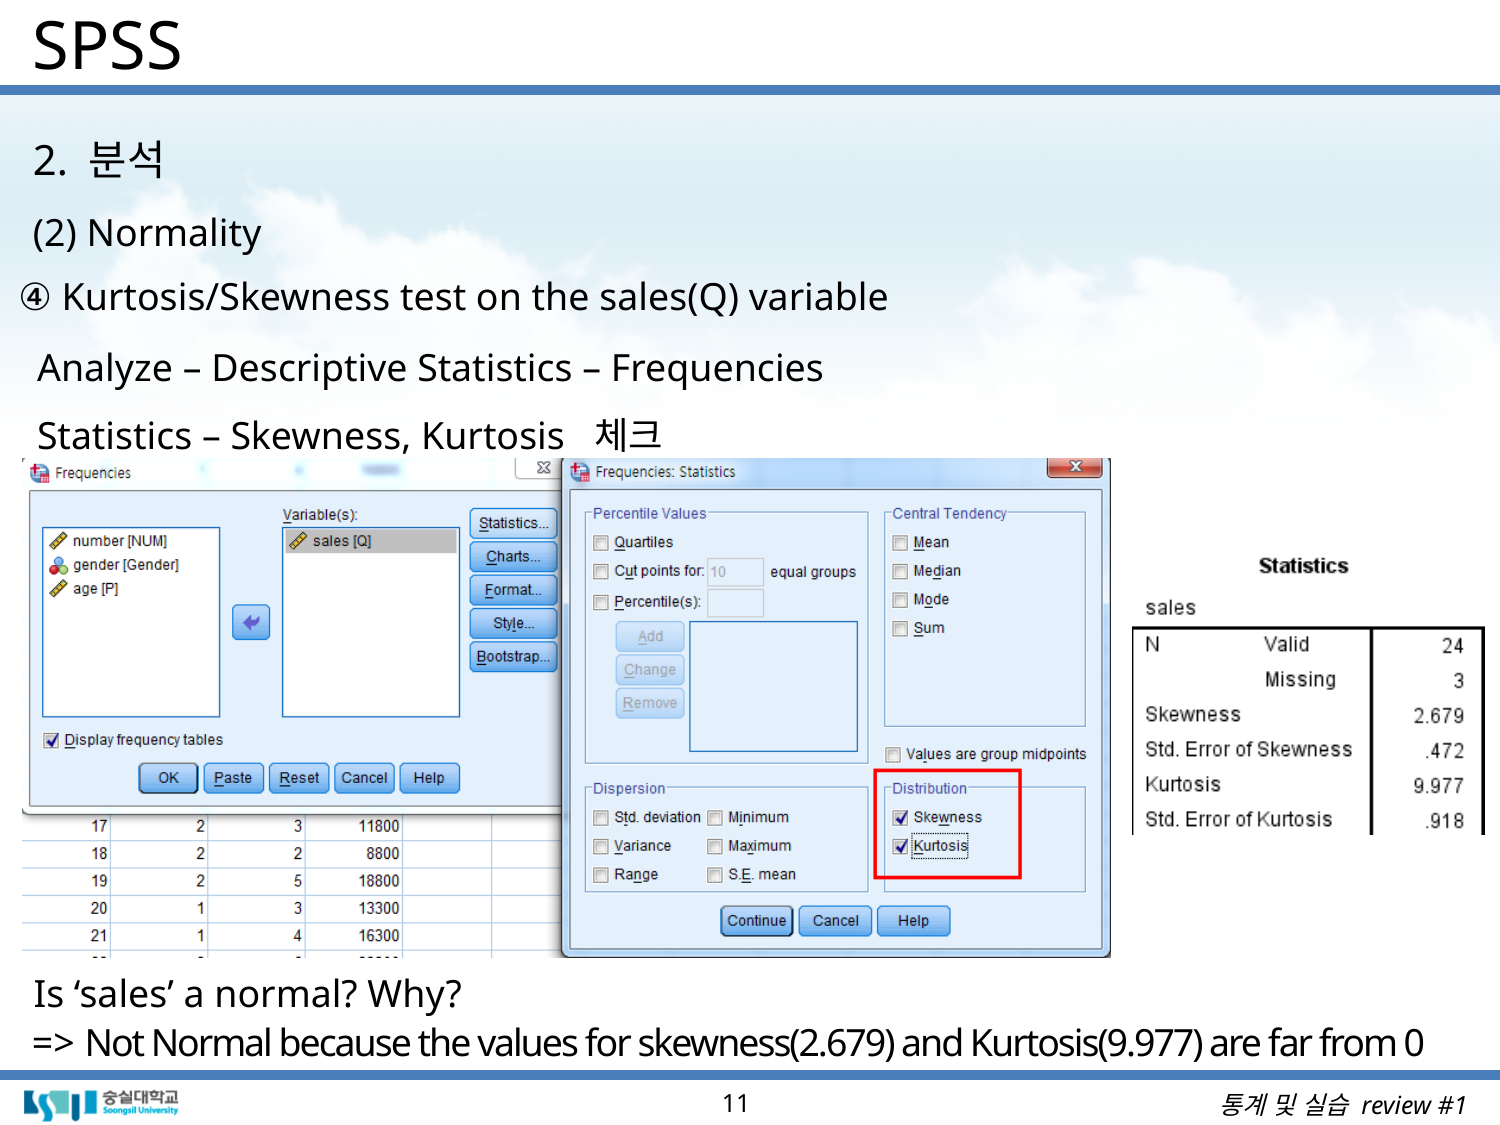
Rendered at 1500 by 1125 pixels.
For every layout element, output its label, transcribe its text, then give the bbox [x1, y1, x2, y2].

title SPSS [17, 7, 1489, 79]
picture [17, 1082, 183, 1125]
text_box => Not Normal because the values for skewness(2.679) and Kurtosis(9.977) are far from 0 [17, 989, 1482, 1072]
text_box Is ‘sales’ a normal? Why? [18, 940, 1483, 1023]
text_box Analyze – Descriptive Statistics – Frequencies Statistics – Skewness, Kurtosis 체크 [22, 314, 1487, 465]
text_box ④ Kurtosis/Skewness test on the sales(Q) variable [3, 243, 1468, 326]
picture [0, 95, 1500, 1070]
slide_number 11 [561, 1079, 911, 1125]
text_box 2. 분석 [18, 101, 680, 192]
text_box (2) Normality [18, 178, 1483, 262]
